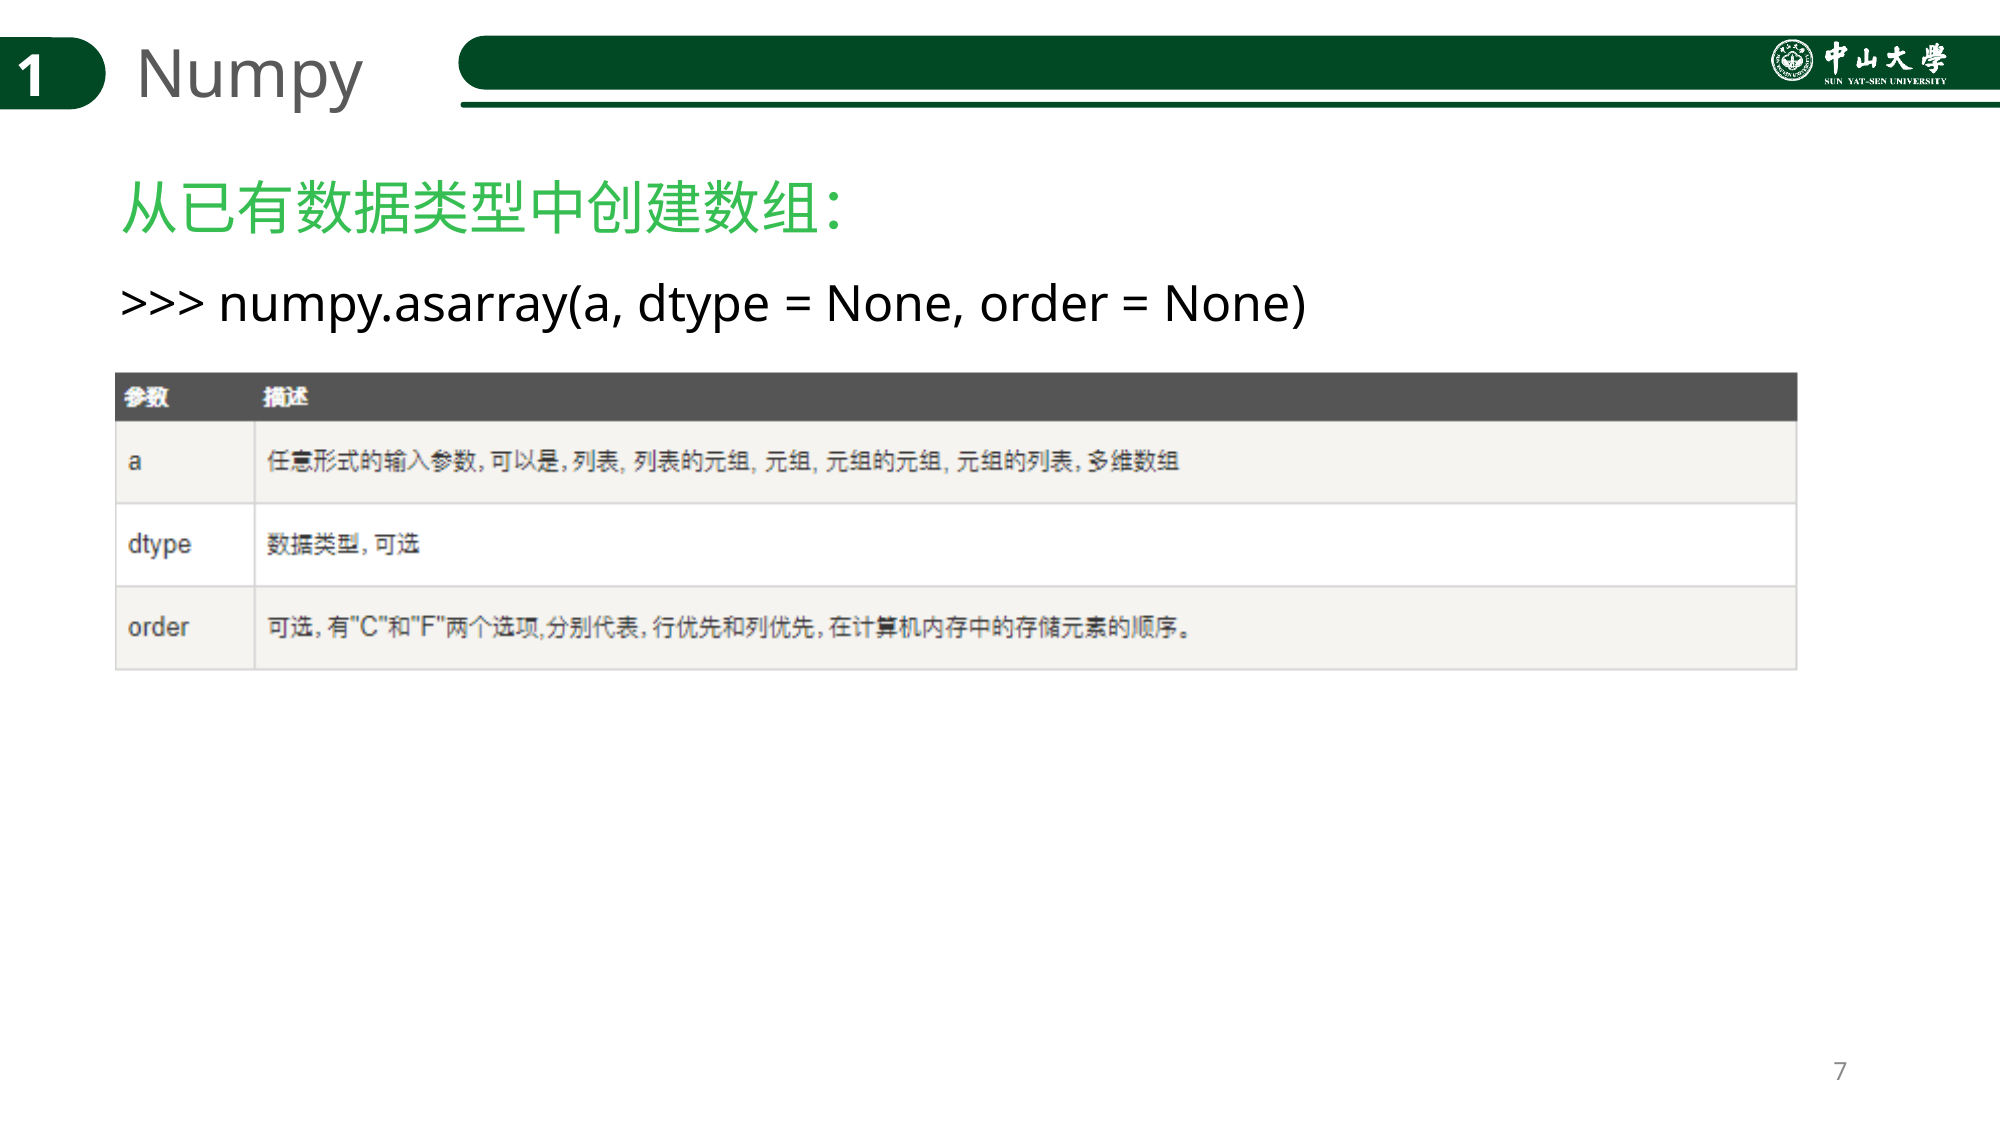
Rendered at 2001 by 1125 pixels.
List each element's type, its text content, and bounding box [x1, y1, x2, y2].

picture [115, 369, 1800, 677]
text_box Numpy [120, 23, 379, 119]
slide_number 7 [1412, 1042, 1863, 1103]
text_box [458, 35, 2000, 108]
picture [1760, 28, 1969, 102]
text_box 从已有数据类型中创建数组： >>> numpy.asarray(a, dtype = None, order = None) [105, 129, 1854, 339]
text_box 1 [0, 36, 107, 111]
